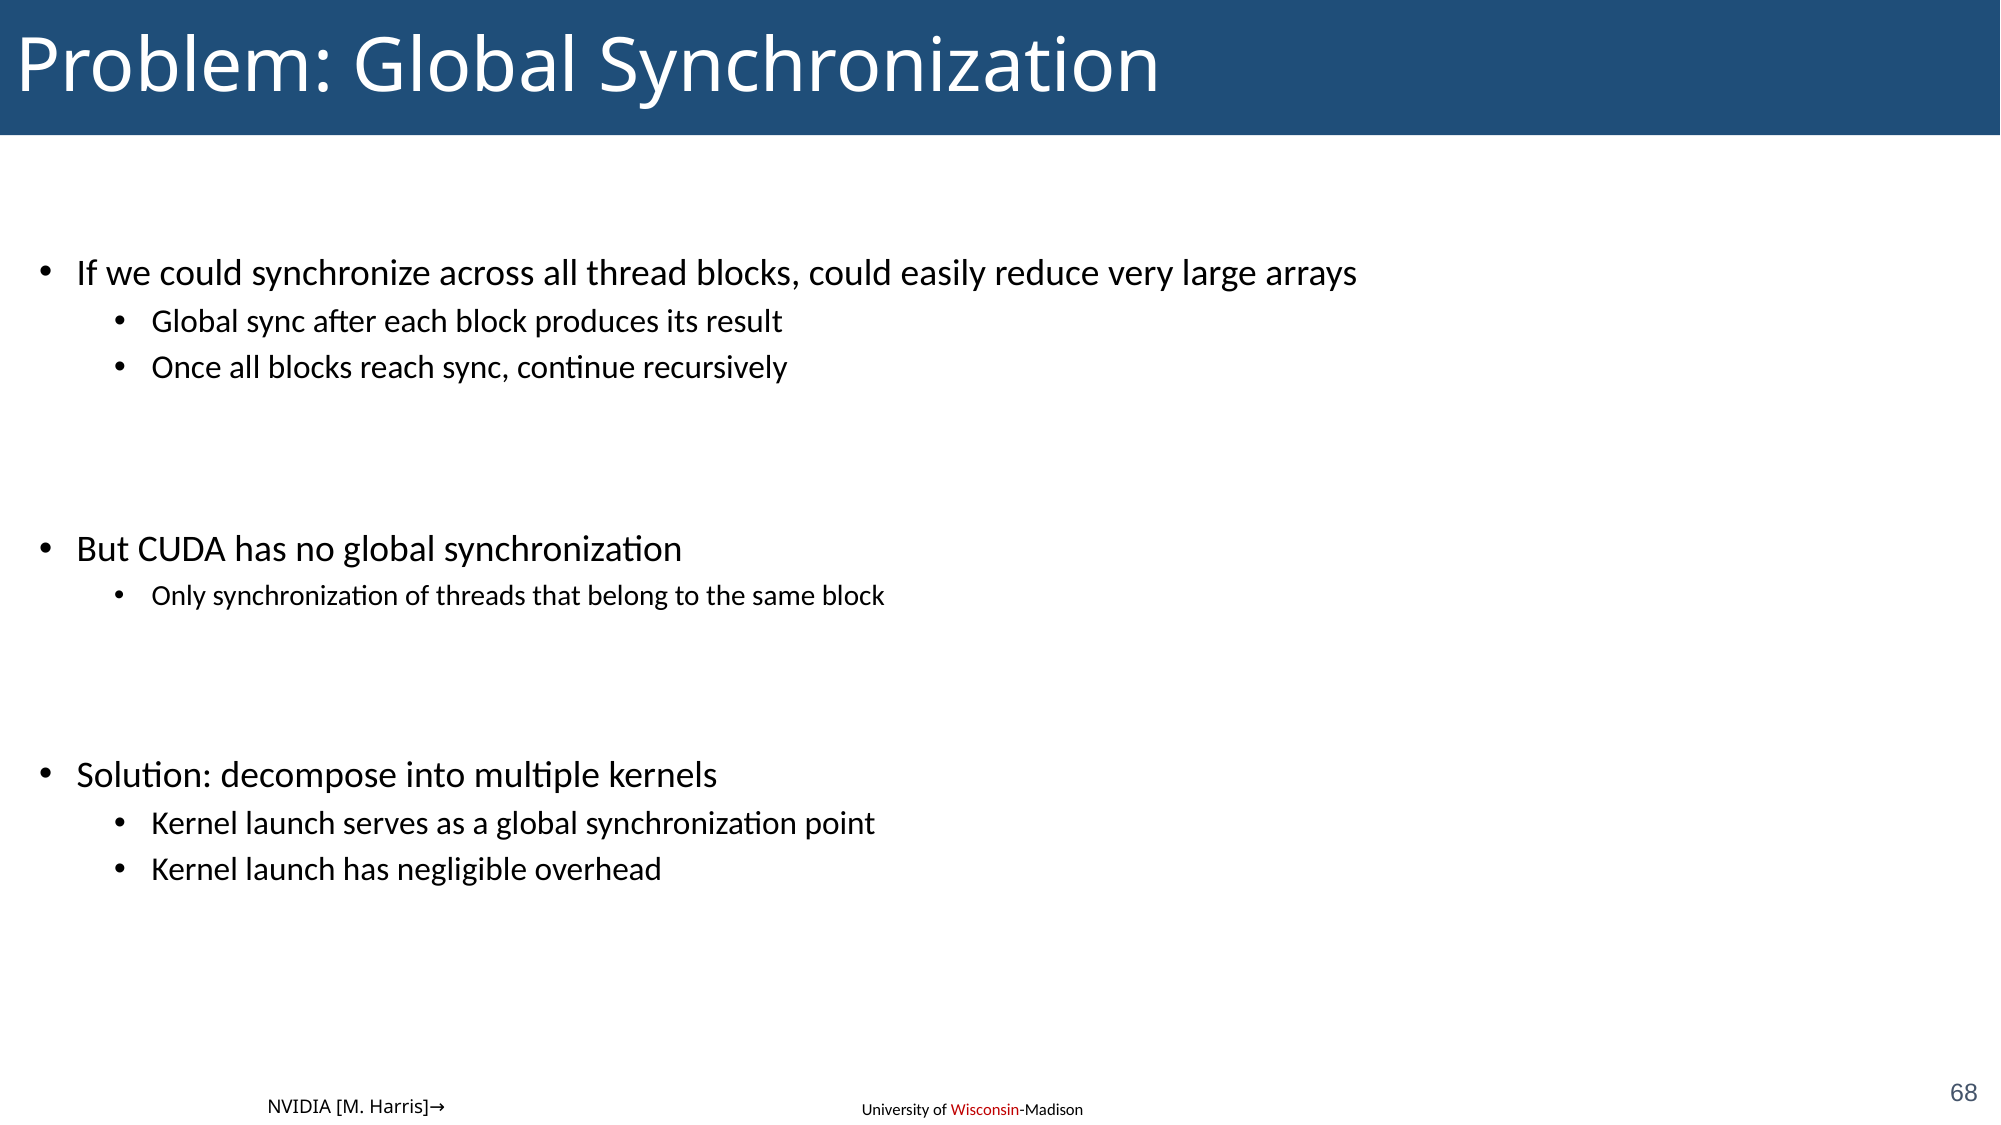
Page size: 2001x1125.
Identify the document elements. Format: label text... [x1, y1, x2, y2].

text_box NVIDIA [M. Harris]→ [252, 1087, 460, 1125]
title Problem: Global Synchronization [0, 0, 2000, 136]
slide_number 68 [1879, 1069, 1994, 1114]
list If we could synchronize across all thread blocks, could easily reduce very large arrays Global sync after each block produces its result Once all blocks reach sync, continue recursively But CUDA has no global synchronization Only synchronization of threads that belong to the same block Solution: decompose into multiple kernels Kernel launch serves as a global synchronization point Kernel launch has negligible overhead [24, 245, 1987, 1055]
